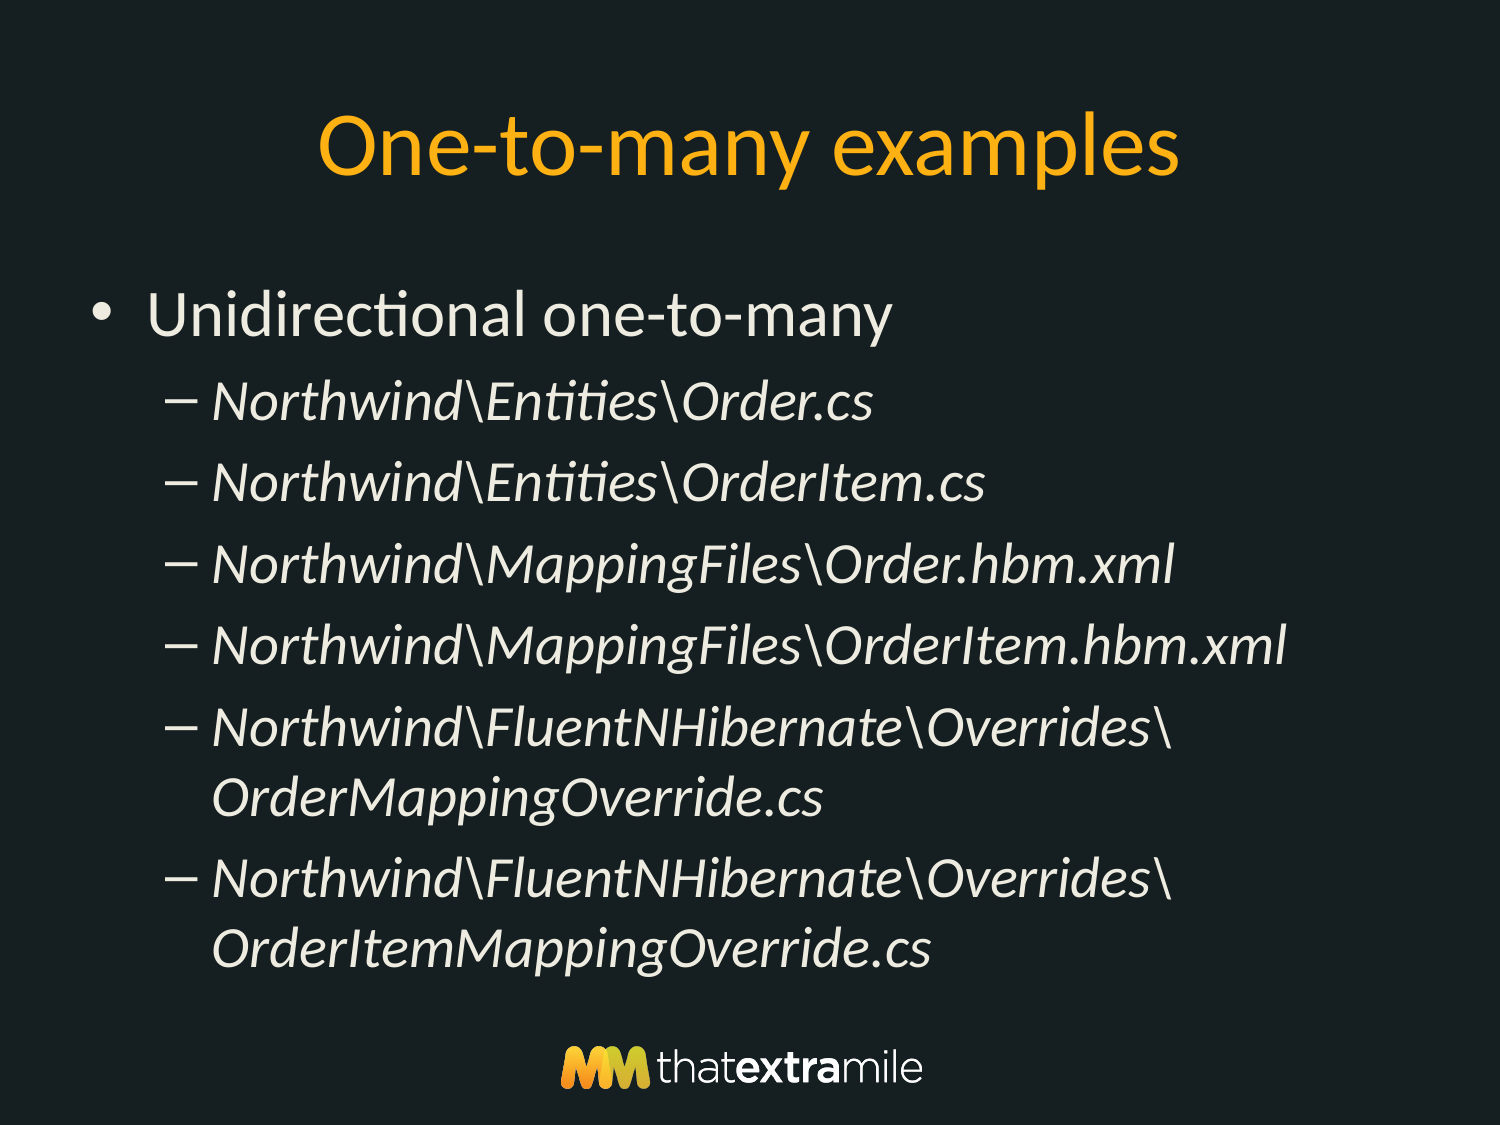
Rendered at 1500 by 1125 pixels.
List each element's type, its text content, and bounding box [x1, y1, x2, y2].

title One-to-many examples [75, 45, 1425, 233]
list Unidirectional one-to-many Northwind\Entities\Order.cs Northwind\Entities\OrderItem.cs Northwind\MappingFiles\Order.hbm.xml Northwind\MappingFiles\OrderItem.hbm.xml Northwind\FluentNHibernate\Overrides\OrderMappingOverride.cs Northwind\FluentNHibernate\Overrides\OrderItemMappingOverride.cs [75, 262, 1425, 1005]
picture [561, 1046, 922, 1089]
